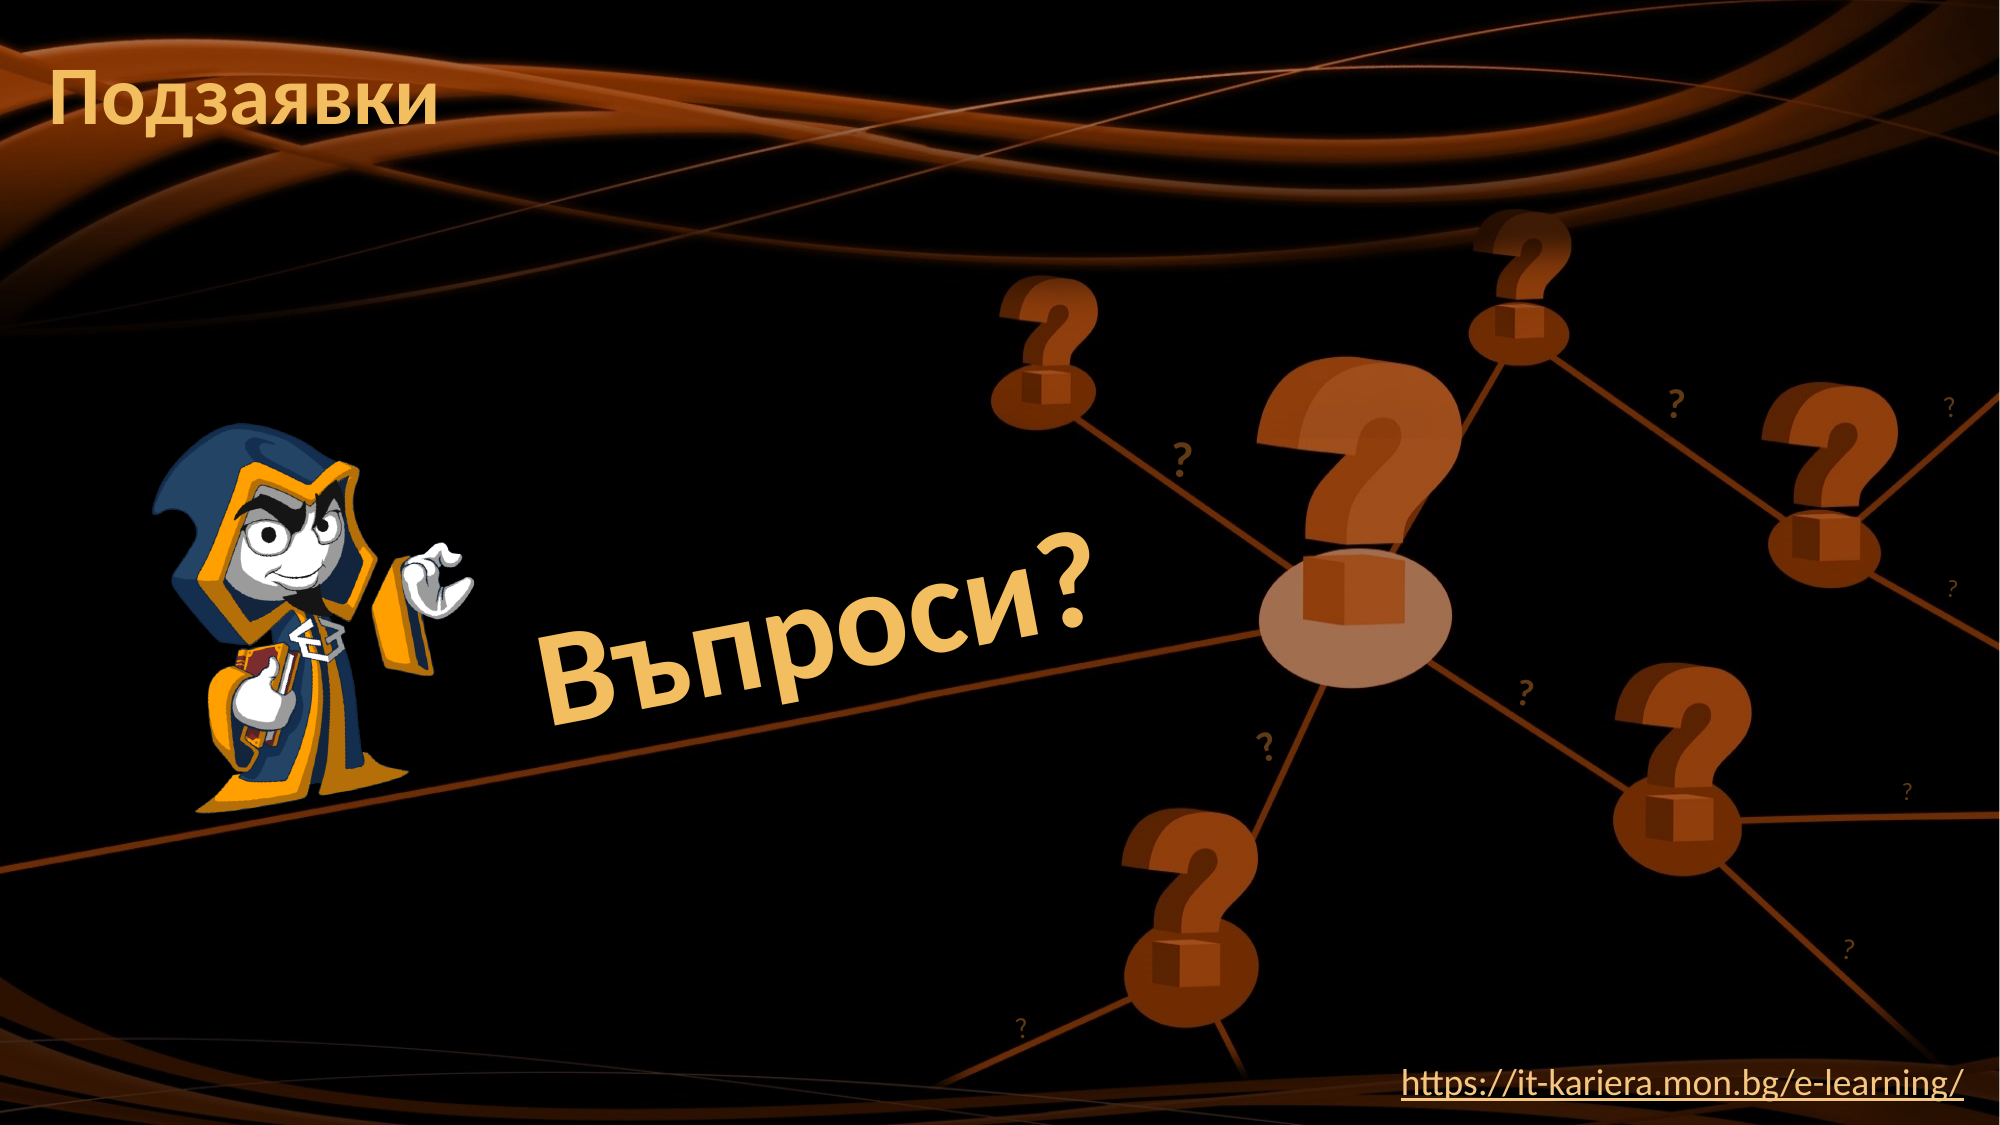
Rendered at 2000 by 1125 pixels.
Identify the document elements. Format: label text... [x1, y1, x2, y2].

title Подзаявки [30, 6, 1602, 189]
list https://it-kariera.mon.bg/e-learning/ [250, 1050, 1971, 1110]
picture [0, 0, 2000, 1125]
